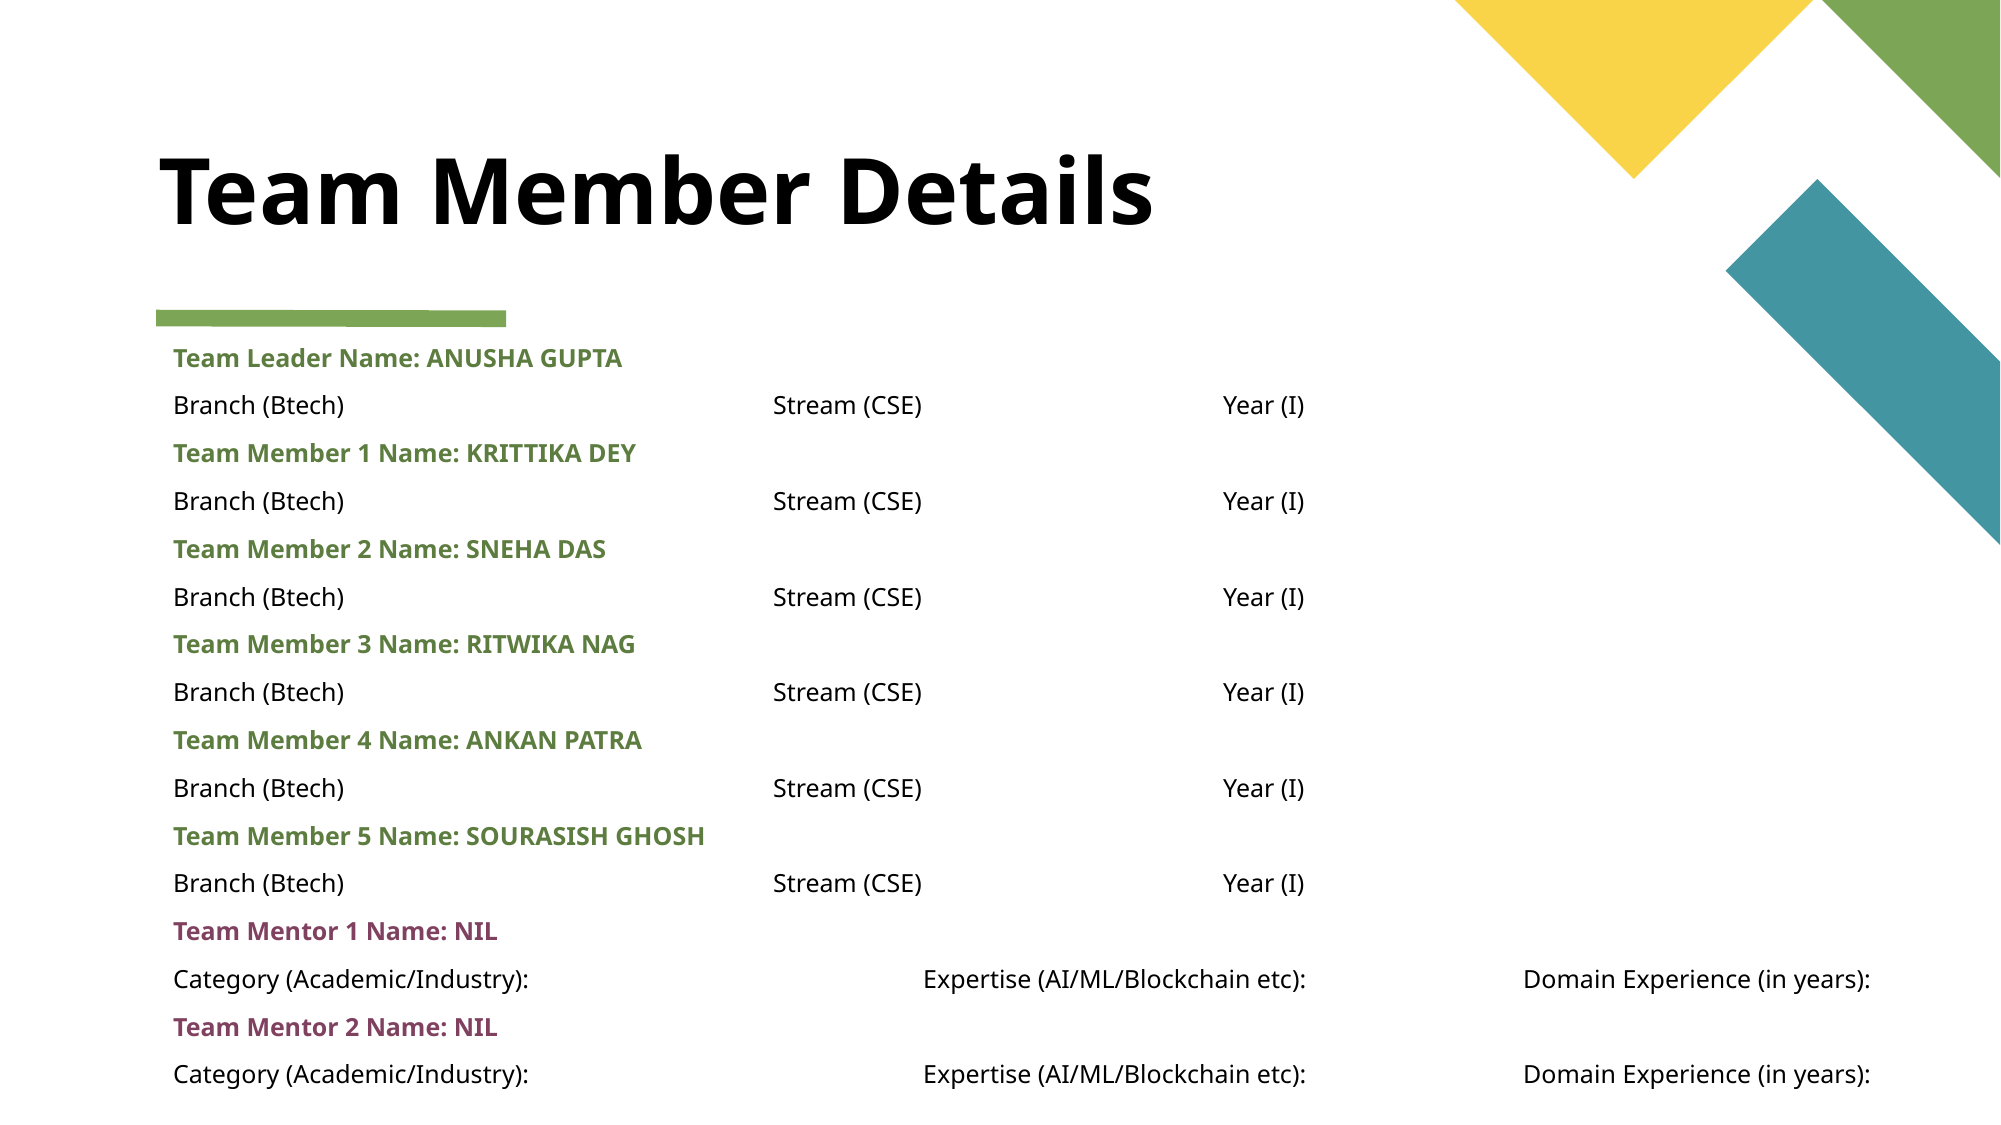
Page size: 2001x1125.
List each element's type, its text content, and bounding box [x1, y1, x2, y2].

list Team Leader Name: ANUSHA GUPTA Branch (Btech) Stream (CSE) Year (I) Team Member 1 Name: KRITTIKA DEY Branch (Btech) Stream (CSE) Year (I) Team Member 2 Name: SNEHA DAS Branch (Btech) Stream (CSE) Year (I) Team Member 3 Name: RITWIKA NAG Branch (Btech) Stream (CSE) Year (I) Team Member 4 Name: ANKAN PATRA Branch (Btech) Stream (CSE) Year (I) Team Member 5 Name: SOURASISH GHOSH Branch (Btech) Stream (CSE) Year (I) Team Mentor 1 Name: NIL Category (Academic/Industry): Expertise (AI/ML/Blockchain etc): Domain Experience (in years): Team Mentor 2 Name: NIL Category (Academic/Industry): Expertise (AI/ML/Blockchain etc): Domain Experience (in years): [158, 338, 1987, 1113]
title Team Member Details [158, 144, 1244, 245]
